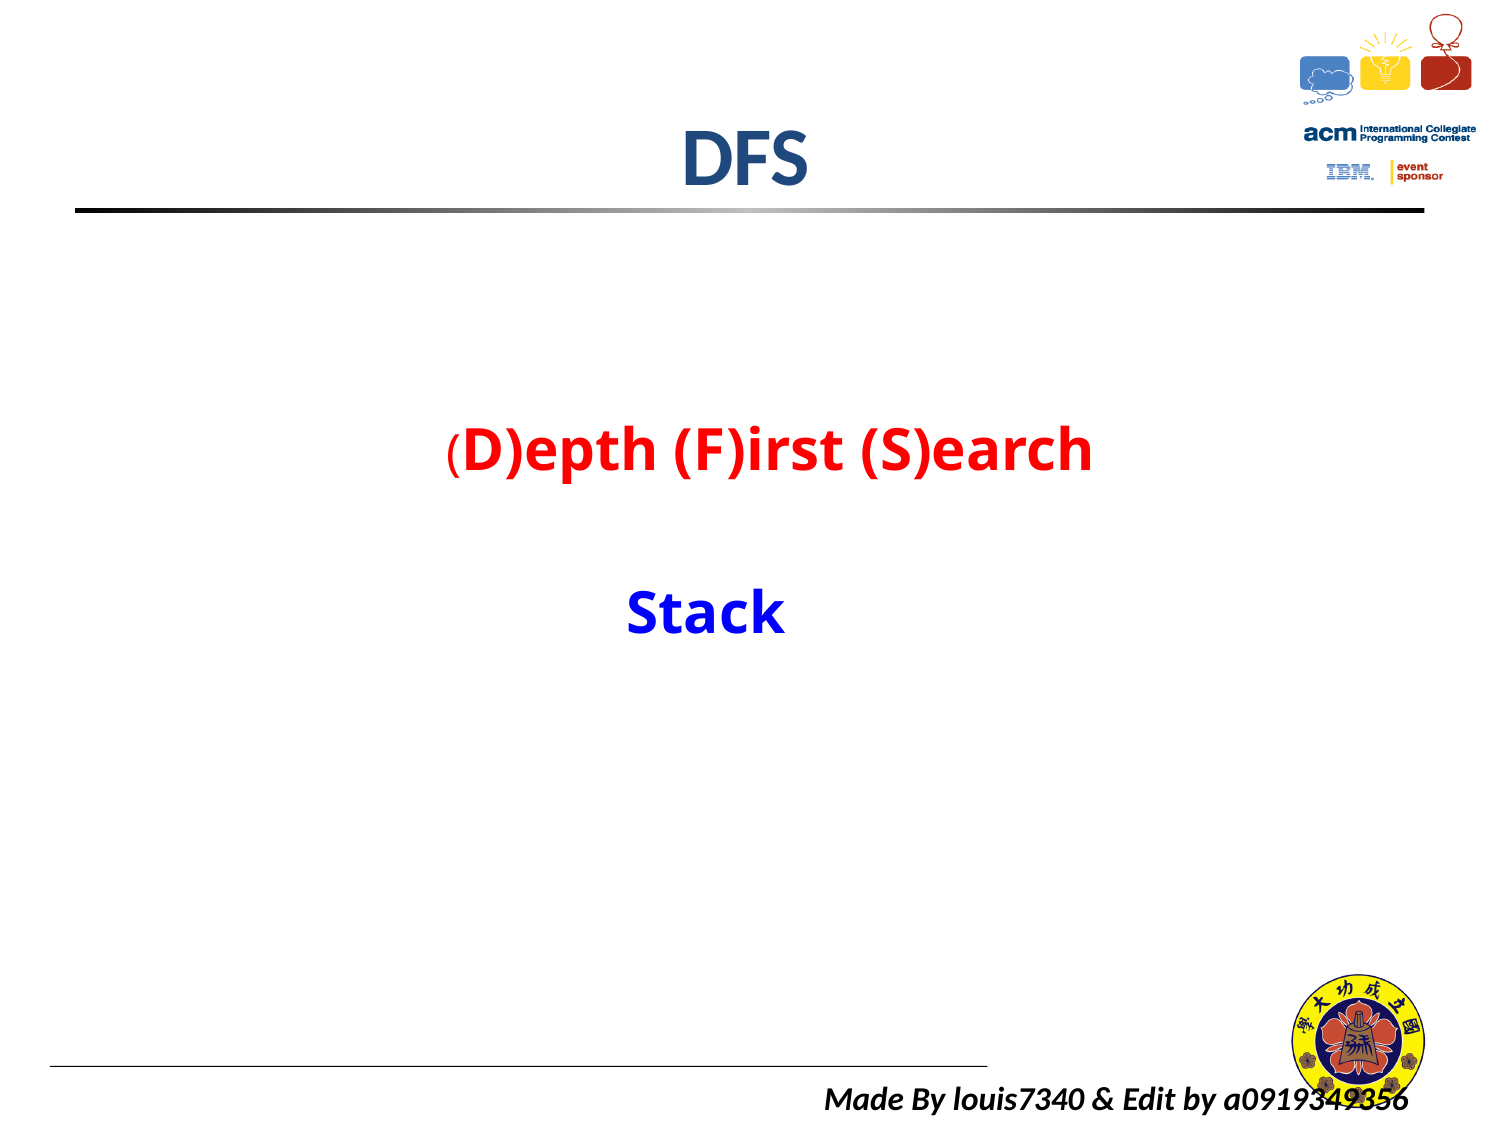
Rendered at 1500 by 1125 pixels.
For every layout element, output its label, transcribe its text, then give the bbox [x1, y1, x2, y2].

title DFS [70, 58, 1421, 247]
list (D)epth (F)irst (S)earch Stack [74, 262, 1426, 1006]
picture [1292, 11, 1480, 188]
picture [1282, 970, 1431, 1114]
